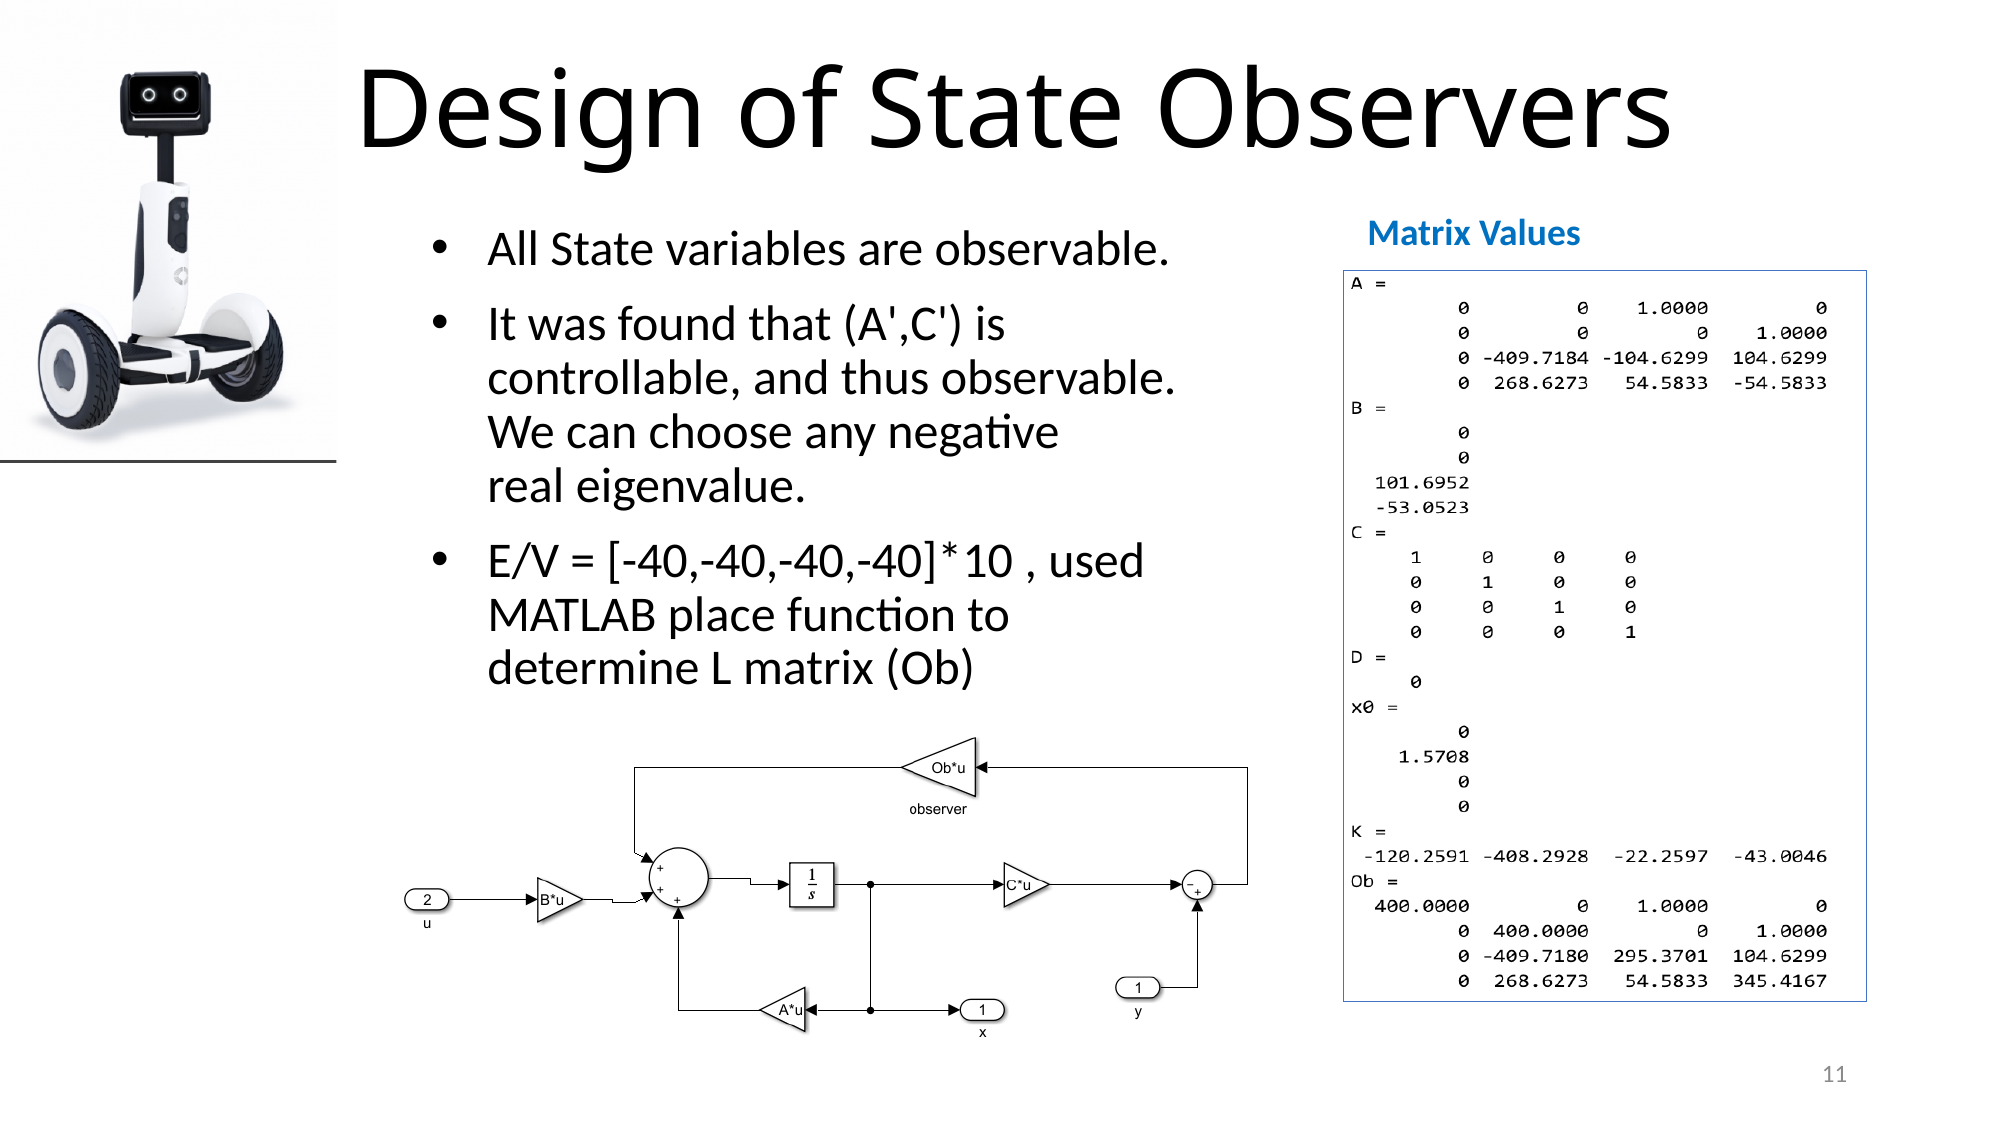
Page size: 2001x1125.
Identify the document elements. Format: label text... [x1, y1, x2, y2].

picture [1343, 270, 1867, 1002]
title Design of State Observers [337, 16, 1694, 179]
text_box Matrix Values [1352, 200, 1605, 260]
picture [351, 690, 1315, 1072]
subtitle All State variables are observable. It was found that (A',C') is controllable, and thus observable. We can choose any negative real eigenvalue. E/V = [-40,-40,-40,-40]*10 , used MATLAB place function to determine L matrix (Ob) [416, 214, 1227, 690]
slide_number 11 [1412, 1042, 1863, 1103]
picture [0, 0, 337, 463]
